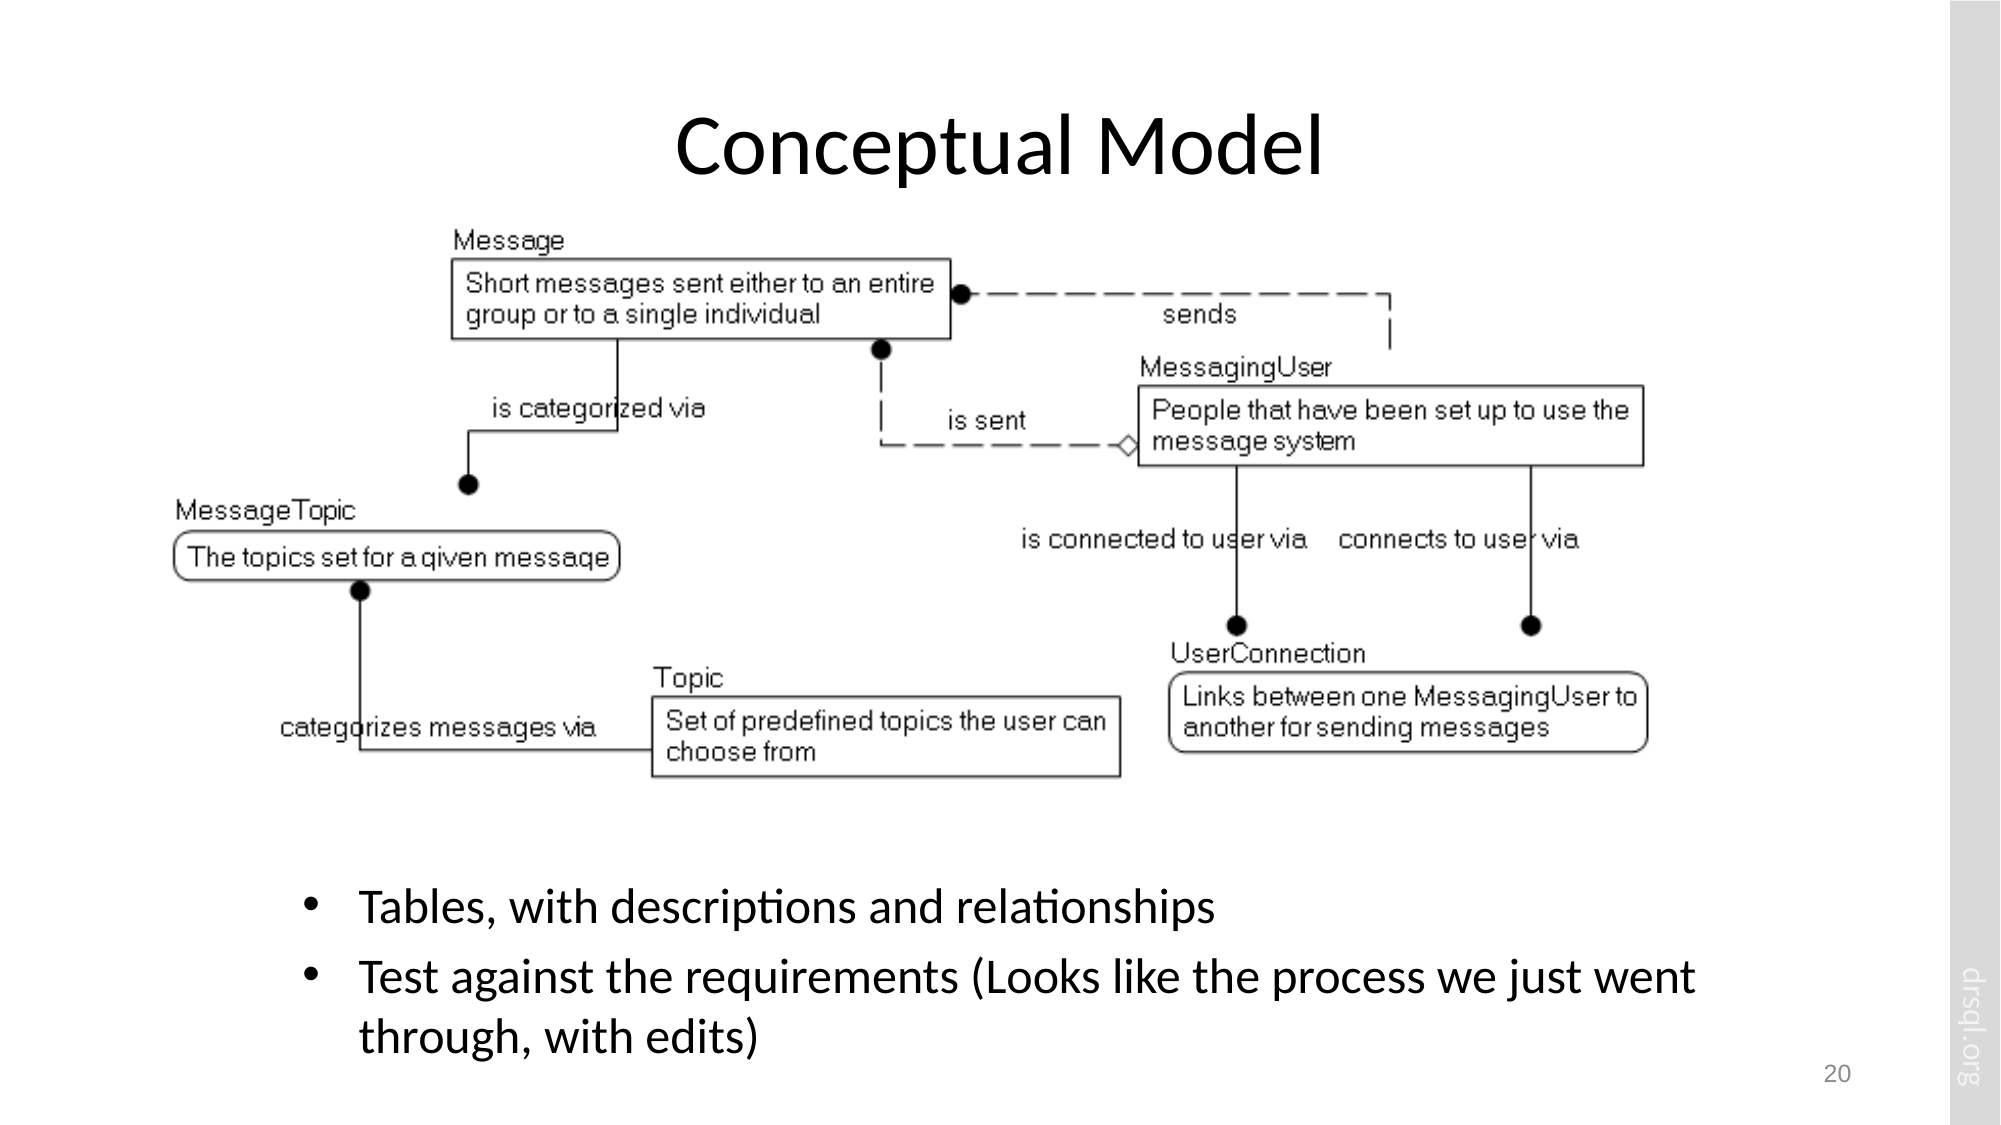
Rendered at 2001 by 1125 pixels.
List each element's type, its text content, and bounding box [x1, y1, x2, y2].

title Conceptual Model [175, 79, 1826, 200]
text_box Tables, with descriptions and relationships Test against the requirements (Looks like the process we just went through, with edits) [287, 866, 1836, 1073]
picture [147, 199, 1699, 835]
slide_number 20 [1433, 1042, 1867, 1103]
